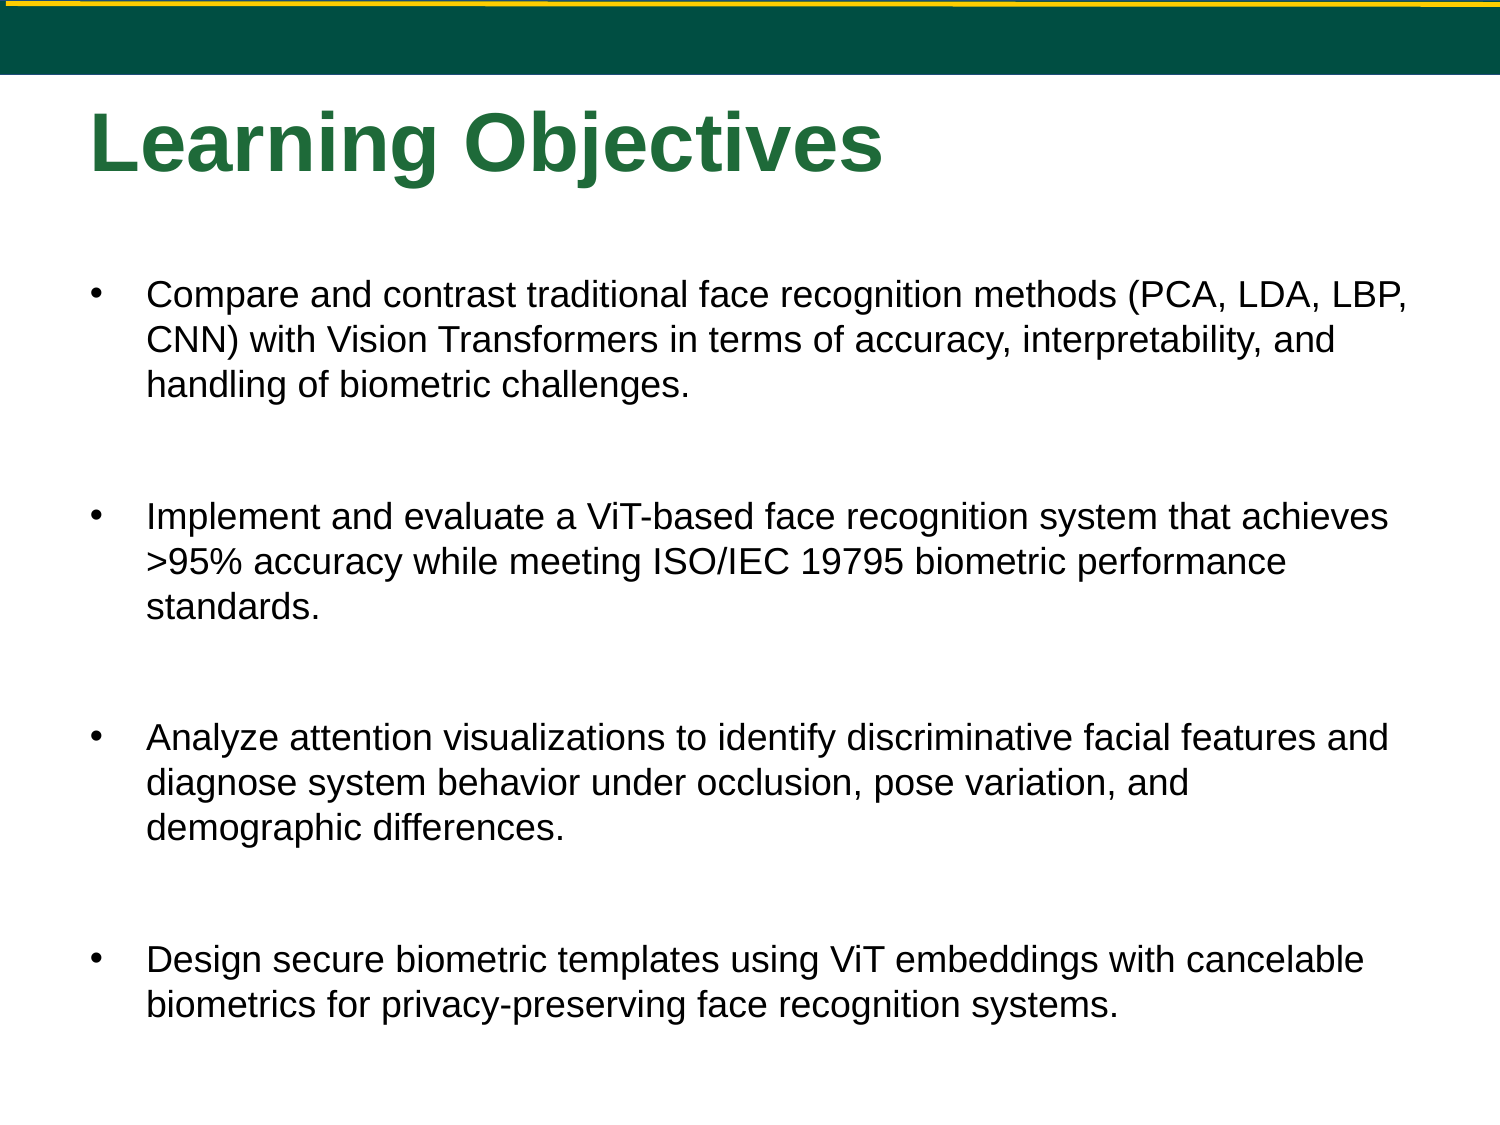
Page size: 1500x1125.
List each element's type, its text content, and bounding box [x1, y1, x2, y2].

list Compare and contrast traditional face recognition methods (PCA, LDA, LBP, CNN) with Vision Transformers in terms of accuracy, interpretability, and handling of biometric challenges. Implement and evaluate a ViT-based face recognition system that achieves >95% accuracy while meeting ISO/IEC 19795 biometric performance standards. Analyze attention visualizations to identify discriminative facial features and diagnose system behavior under occlusion, pose variation, and demographic differences. Design secure biometric templates using ViT embeddings with cancelable biometrics for privacy-preserving face recognition systems. [75, 262, 1425, 1005]
title Learning Objectives [75, 75, 1425, 232]
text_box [0, 0, 1500, 75]
